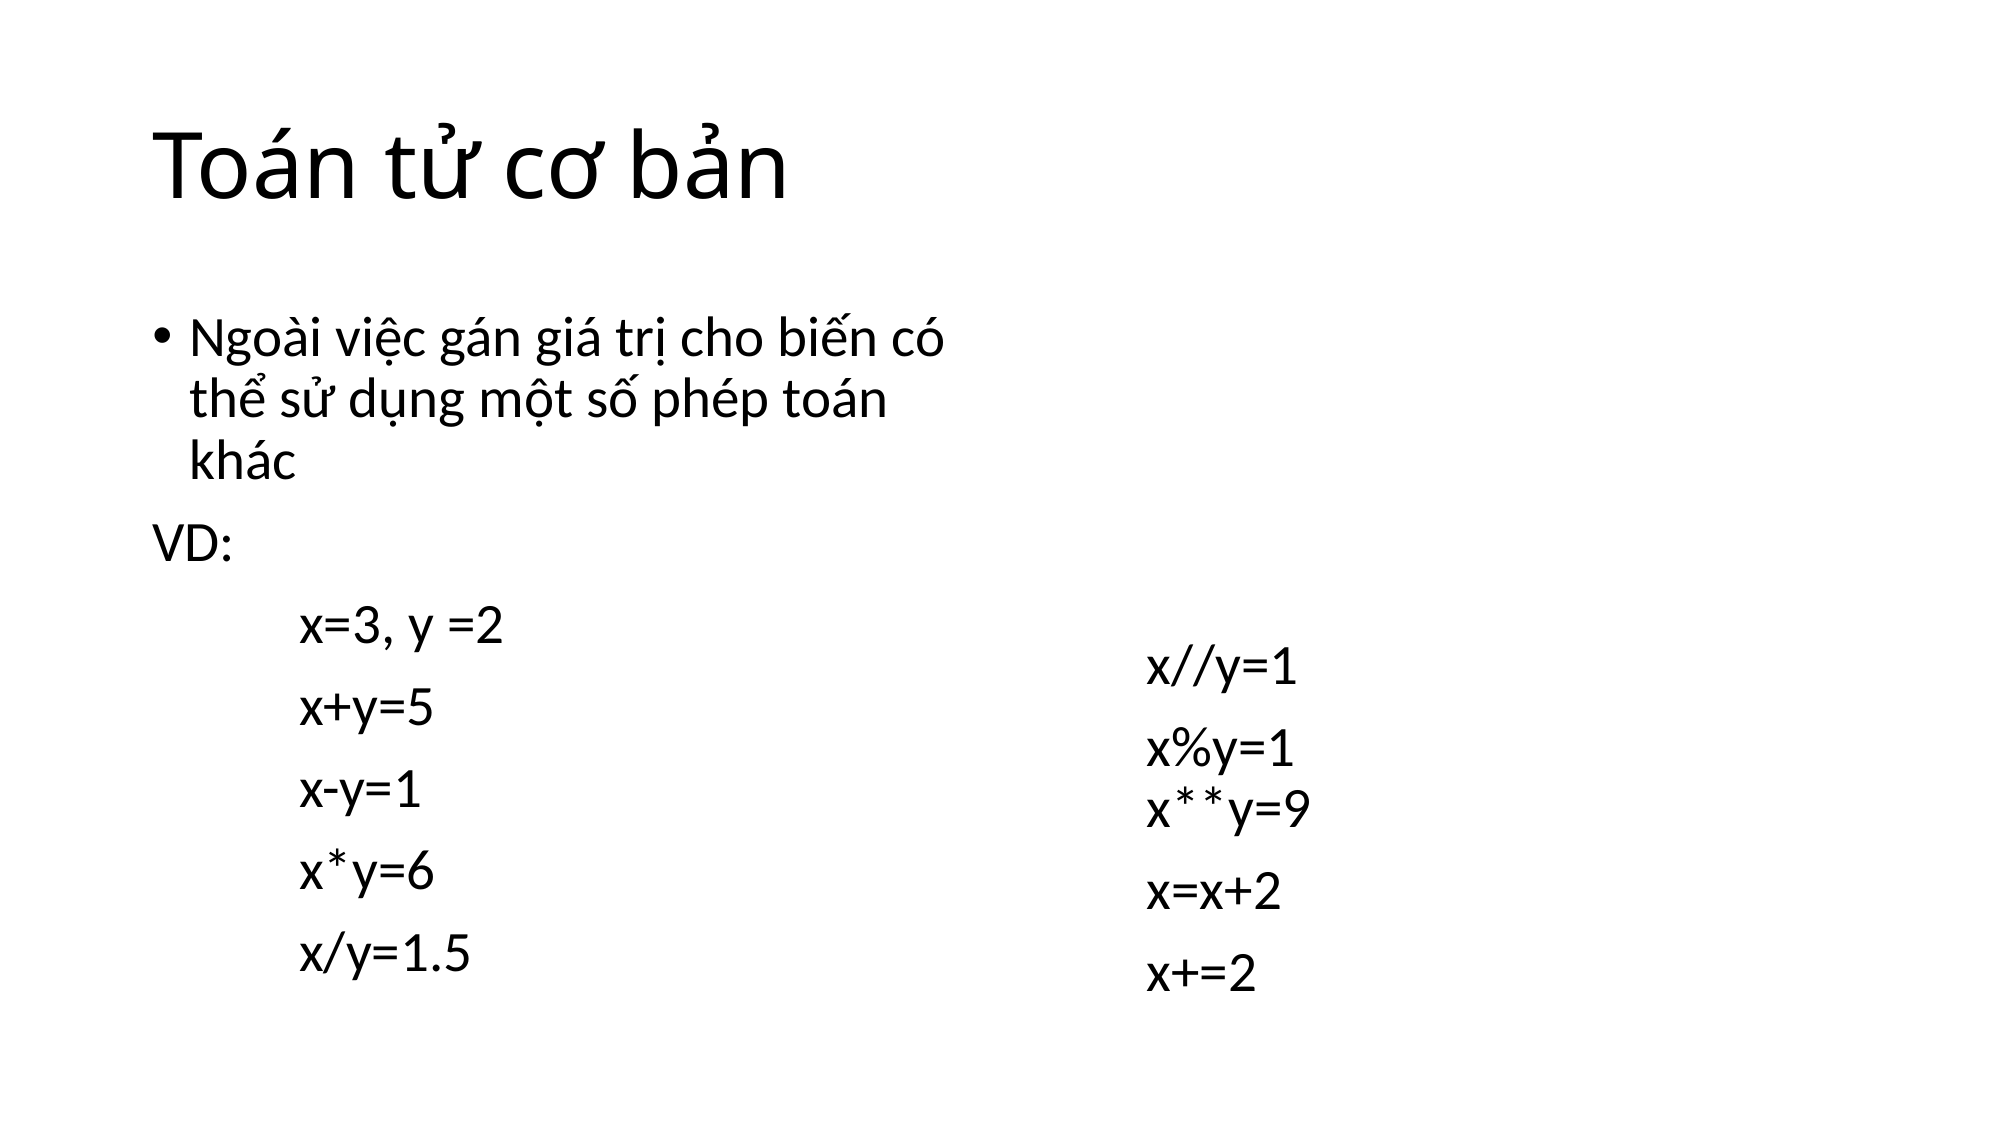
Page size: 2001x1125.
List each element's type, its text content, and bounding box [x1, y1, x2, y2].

title Toán tử cơ bản [137, 59, 1863, 278]
list Ngoài việc gán giá trị cho biến có thể sử dụng một số phép toán khác VD: x=3, y =2 x+y=5 x-y=1 x*y=6 x/y=1.5 x//y=1 x%y=1 x**y=9 x=x+2 x+=2 [137, 299, 1863, 1014]
